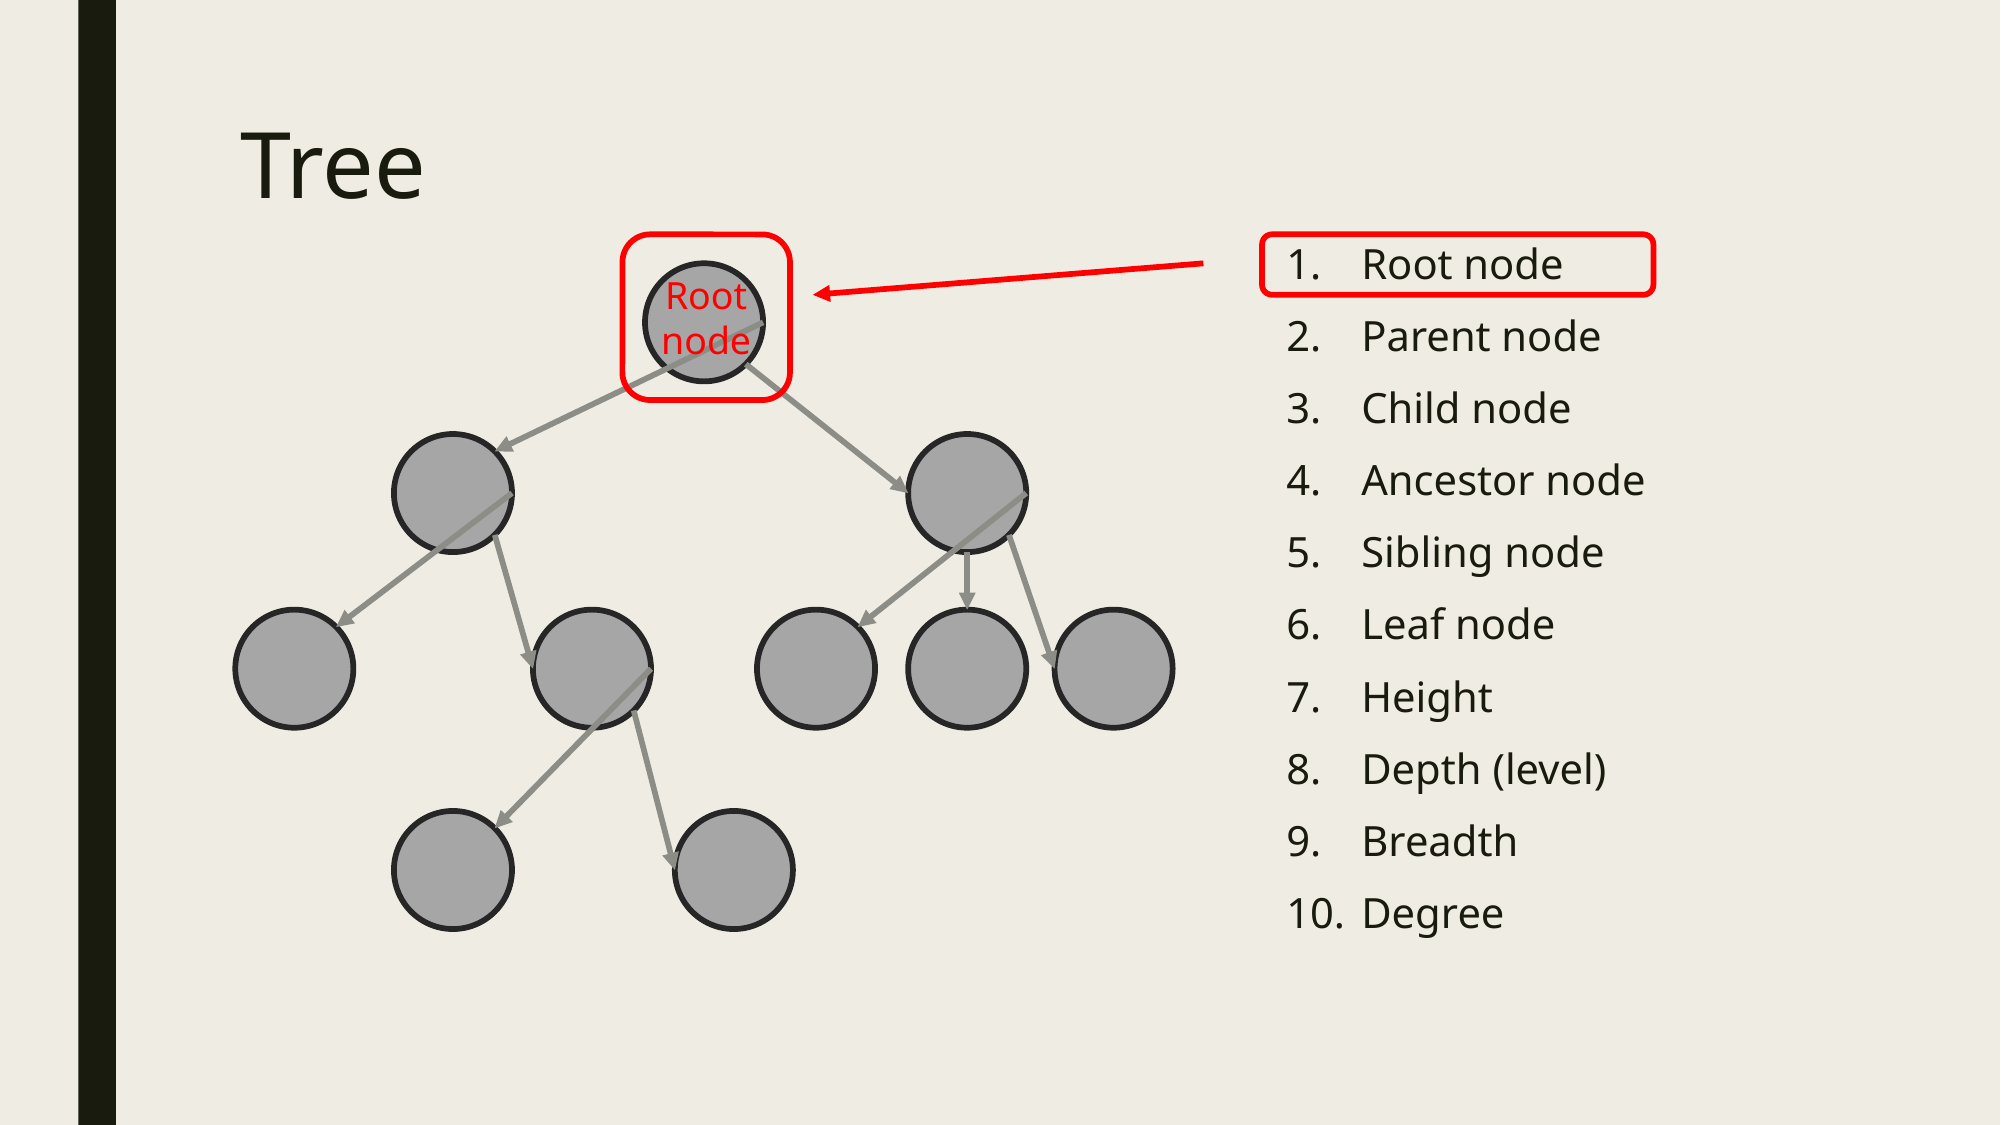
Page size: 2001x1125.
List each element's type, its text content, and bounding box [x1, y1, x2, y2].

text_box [633, 710, 693, 829]
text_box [336, 534, 412, 627]
text_box [671, 808, 796, 932]
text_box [857, 534, 926, 627]
text_box Root node [619, 231, 793, 403]
text_box [1051, 606, 1176, 731]
text_box [530, 606, 654, 731]
text_box [905, 431, 1030, 555]
text_box [1259, 231, 1657, 298]
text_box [494, 710, 551, 829]
text_box [391, 431, 515, 555]
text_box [494, 364, 663, 452]
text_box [812, 263, 1204, 295]
text_box [391, 808, 515, 932]
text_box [745, 364, 926, 452]
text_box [494, 534, 551, 627]
title Tree [225, 112, 1800, 357]
text_box [232, 606, 357, 731]
list Root node Parent node Child node Ancestor node Sibling node Leaf node Height Depth (level) Breadth Degree [1271, 234, 1858, 967]
text_box [905, 606, 1030, 731]
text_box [1008, 534, 1072, 627]
text_box [754, 606, 878, 731]
